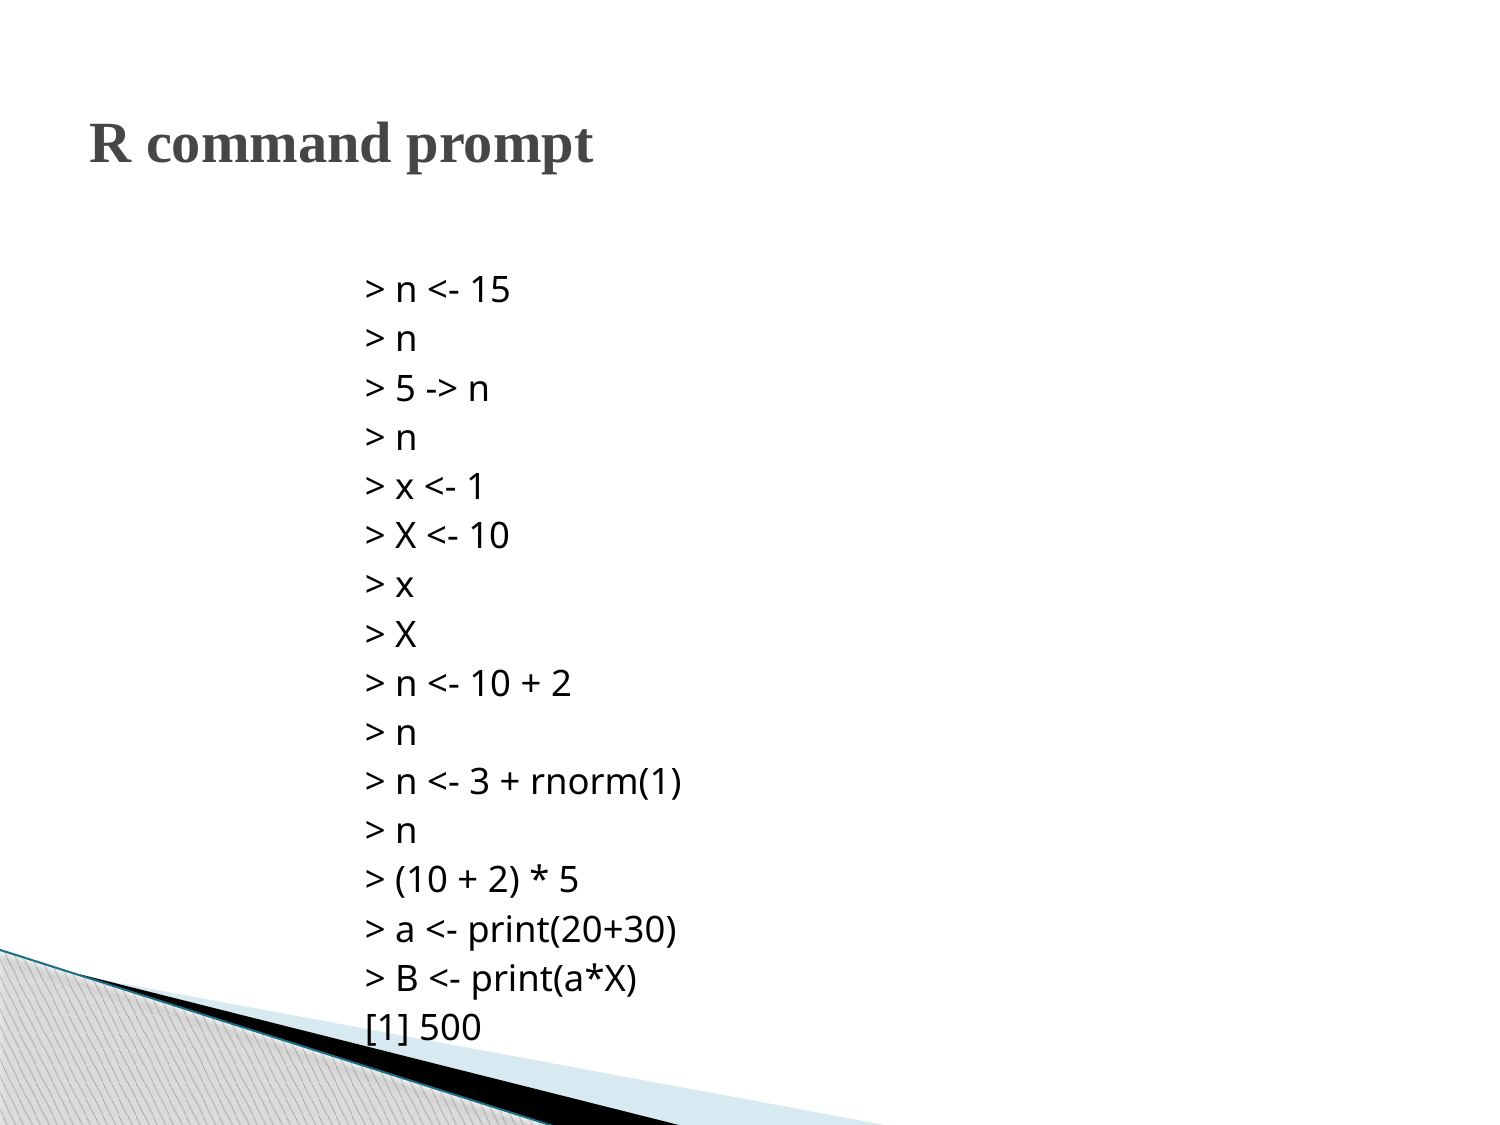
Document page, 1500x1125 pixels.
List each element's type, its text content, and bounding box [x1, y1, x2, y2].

title R command prompt [75, 45, 1425, 233]
list > n <- 15 > n > 5 -> n > n > x <- 1 > X <- 10 > x > X > n <- 10 + 2 > n > n <- 3 + rnorm(1) > n > (10 + 2) * 5 > a <- print(20+30) > B <- print(a*X) [1] 500 [350, 258, 888, 1059]
